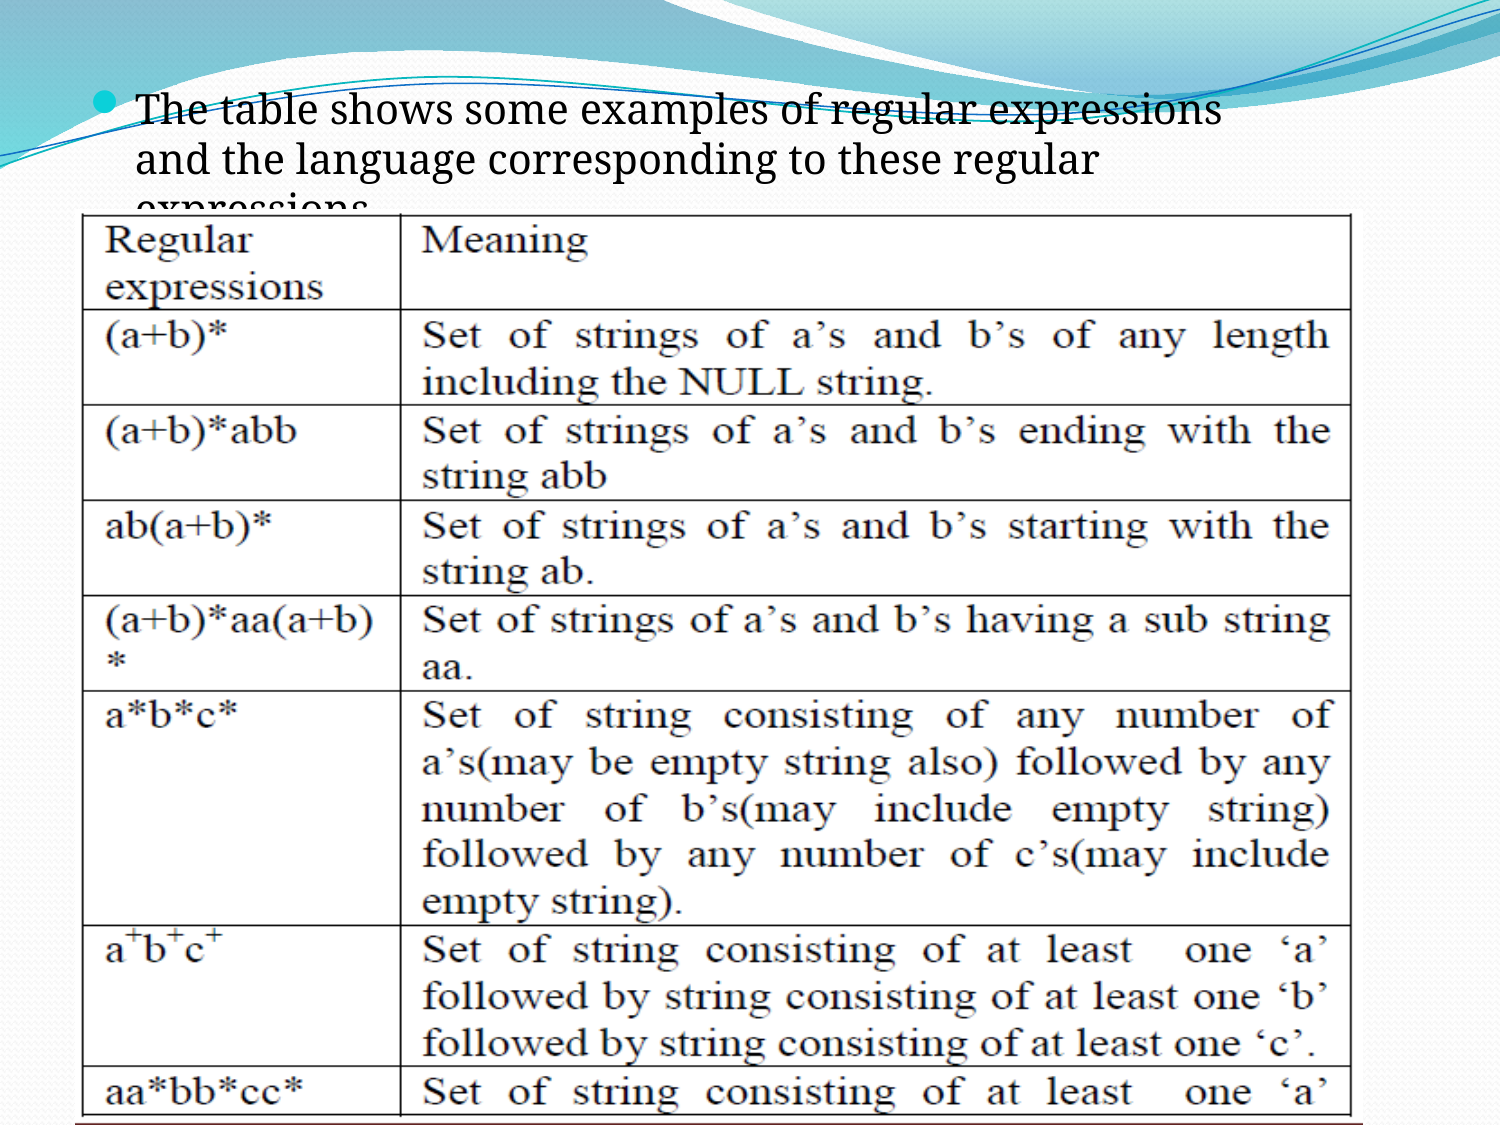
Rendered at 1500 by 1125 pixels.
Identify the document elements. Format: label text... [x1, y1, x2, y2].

picture [74, 209, 1363, 1125]
list The table shows some examples of regular expressions and the language corresponding to these regular expressions. [75, 75, 1300, 209]
